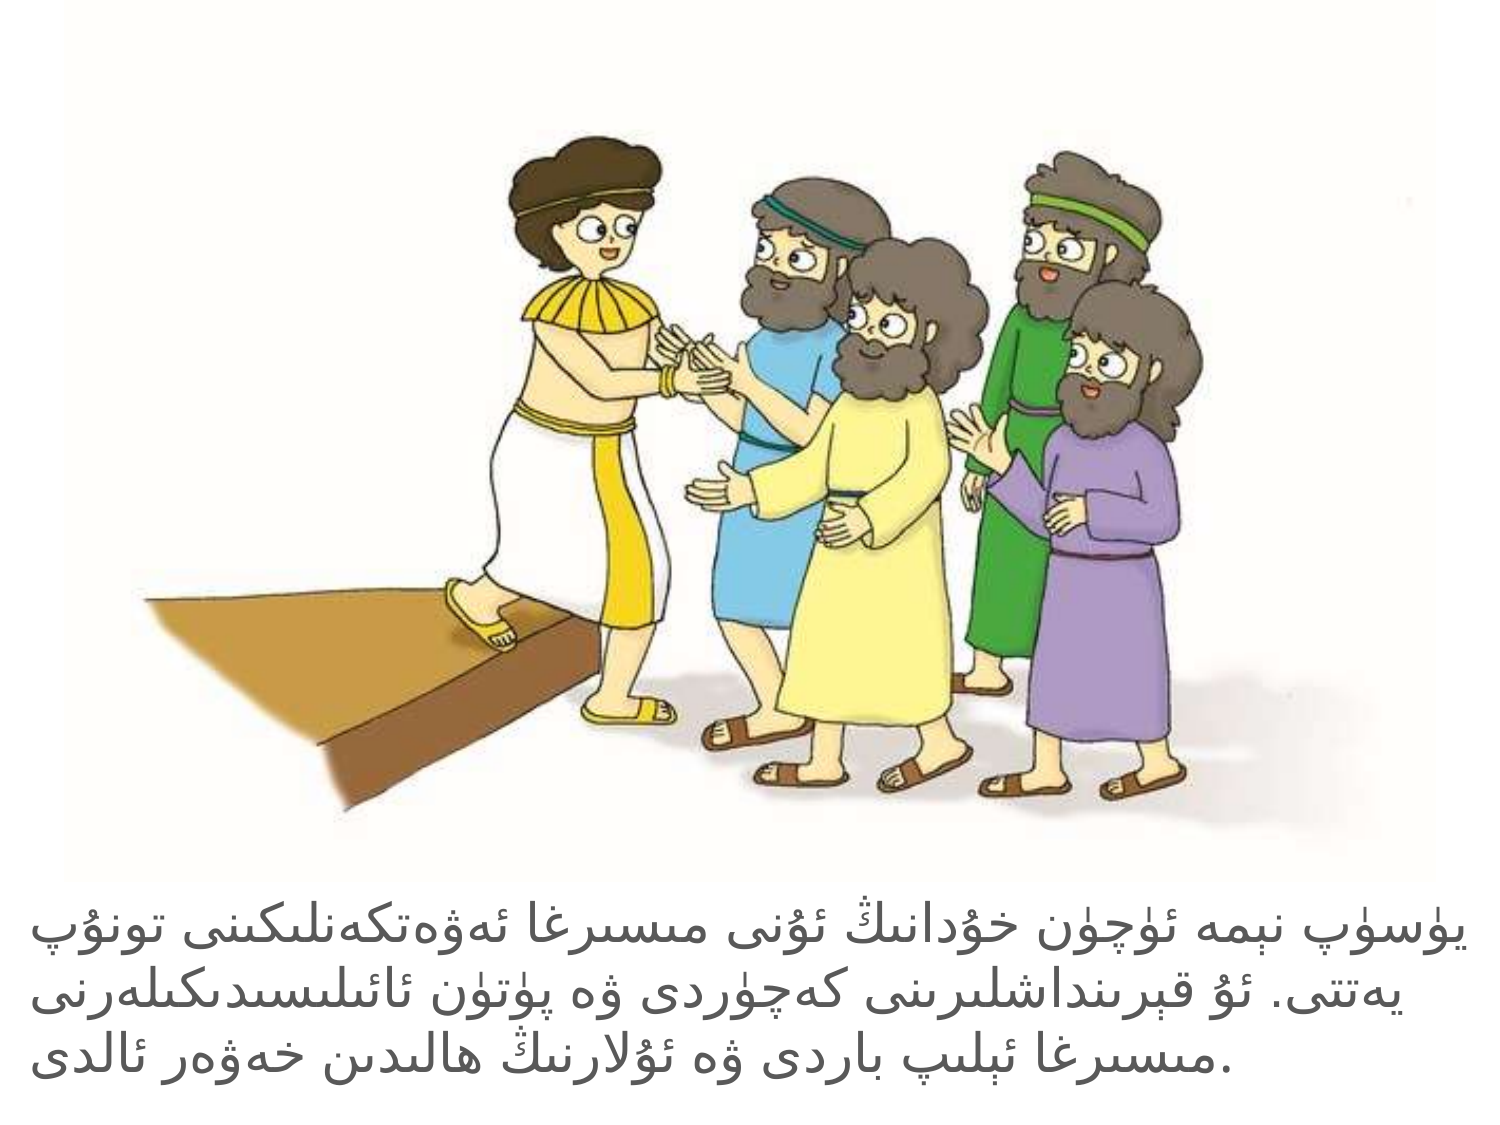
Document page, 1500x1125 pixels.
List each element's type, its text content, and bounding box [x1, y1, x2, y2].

text_box يۈسۈپ نېمە ئۈچۈن خۇدانىڭ ئۇنى مىسىرغا ئەۋەتكەنلىكىنى تونۇپ يەتتى. ئۇ قېرىنداشلىرىنى كەچۈردى ۋە پۈتۈن ئائىلىسىدىكىلەرنى مىسىرغا ئېلىپ باردى ۋە ئۇلارنىڭ ھالىدىن خەۋەر ئالدى. [14, 881, 1500, 1091]
picture [64, 0, 1436, 882]
